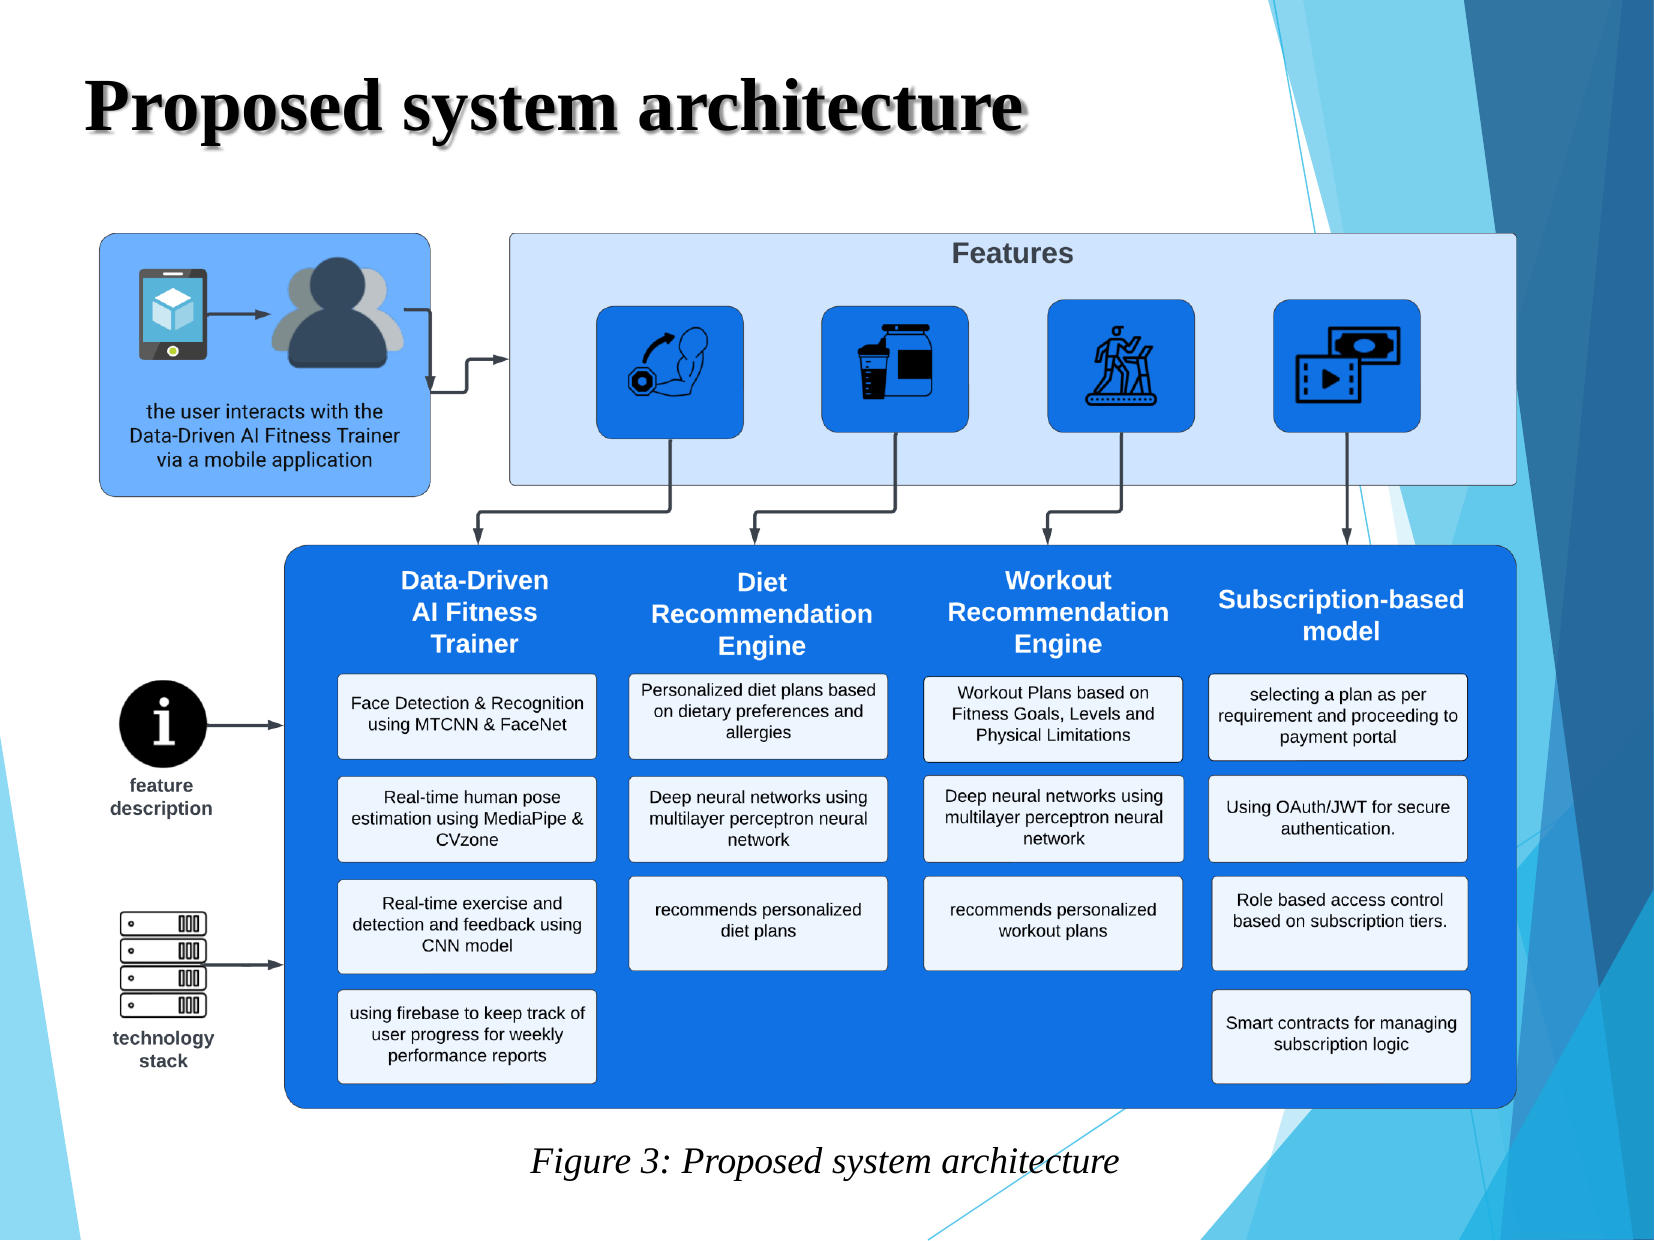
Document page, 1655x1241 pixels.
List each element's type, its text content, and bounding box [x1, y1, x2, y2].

title Proposed system architecture [75, 53, 1581, 263]
text_box Figure 3: Proposed system architecture [528, 1134, 1125, 1182]
picture [81, 233, 1518, 1109]
picture [86, 79, 1031, 153]
